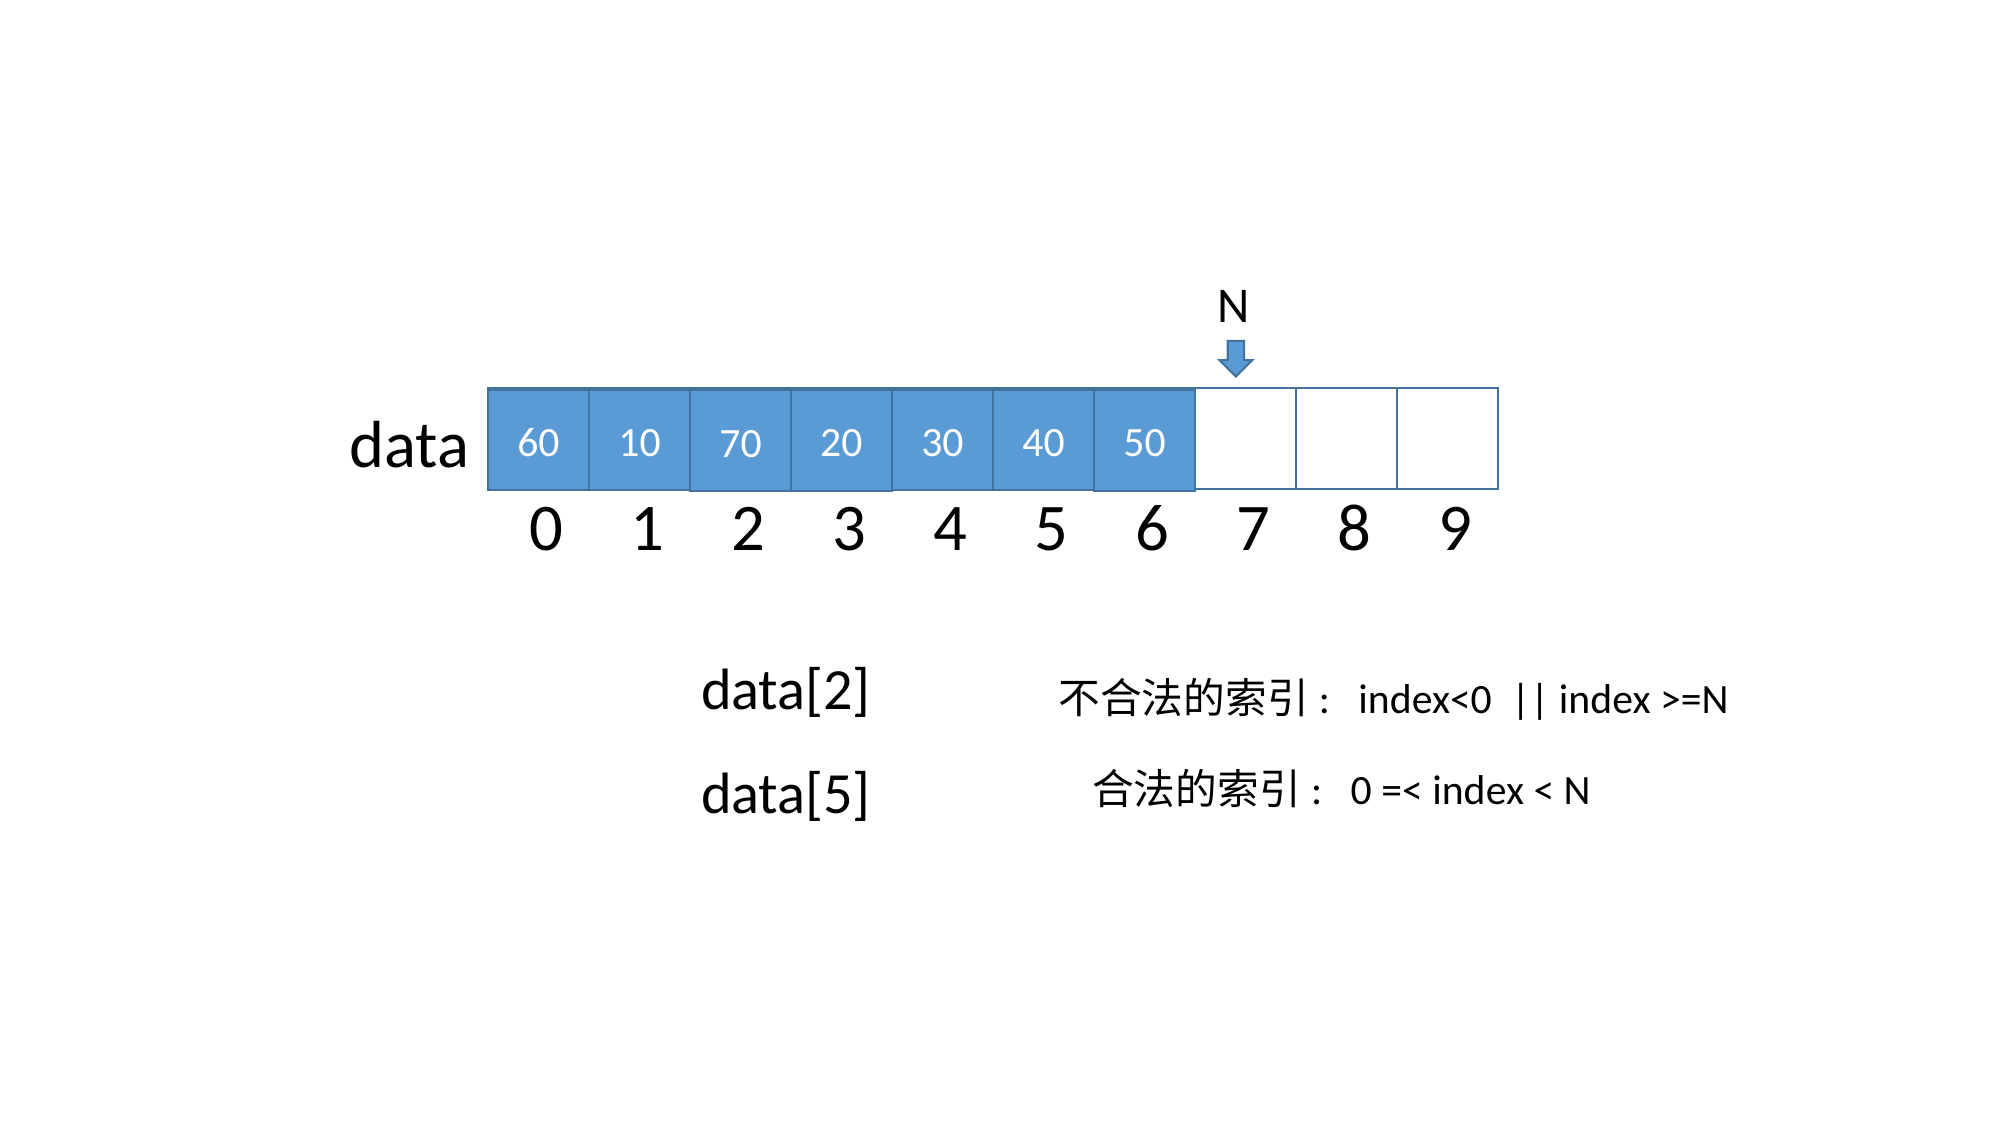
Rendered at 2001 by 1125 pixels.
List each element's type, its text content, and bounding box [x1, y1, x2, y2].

text_box 10 [590, 388, 691, 491]
text_box [1396, 387, 1499, 490]
text_box 合法的索引: 0 =< index < N [1077, 756, 1742, 821]
text_box 70 [689, 389, 790, 492]
text_box data [320, 393, 487, 489]
text_box 6 [1094, 492, 1195, 572]
text_box 5 [993, 491, 1094, 572]
text_box 20 [790, 389, 893, 492]
text_box data[2] [686, 643, 931, 729]
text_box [1144, 265, 1323, 377]
text_box 2 [690, 492, 791, 572]
text_box 1 [589, 491, 690, 572]
text_box 8 [1296, 476, 1397, 572]
text_box 不合法的索引: index<0 || index >=N [1043, 664, 1825, 729]
text_box data[5] [686, 747, 909, 833]
text_box 30 [891, 388, 992, 491]
text_box 4 [892, 491, 993, 572]
text_box 3 [791, 492, 892, 572]
text_box 40 [992, 388, 1095, 491]
text_box [1194, 387, 1295, 476]
text_box 7 [1195, 476, 1296, 572]
text_box 60 [487, 388, 590, 491]
text_box [1295, 387, 1396, 476]
text_box 50 [1093, 389, 1196, 492]
text_box 9 [1397, 476, 1498, 572]
text_box 0 [488, 491, 589, 572]
